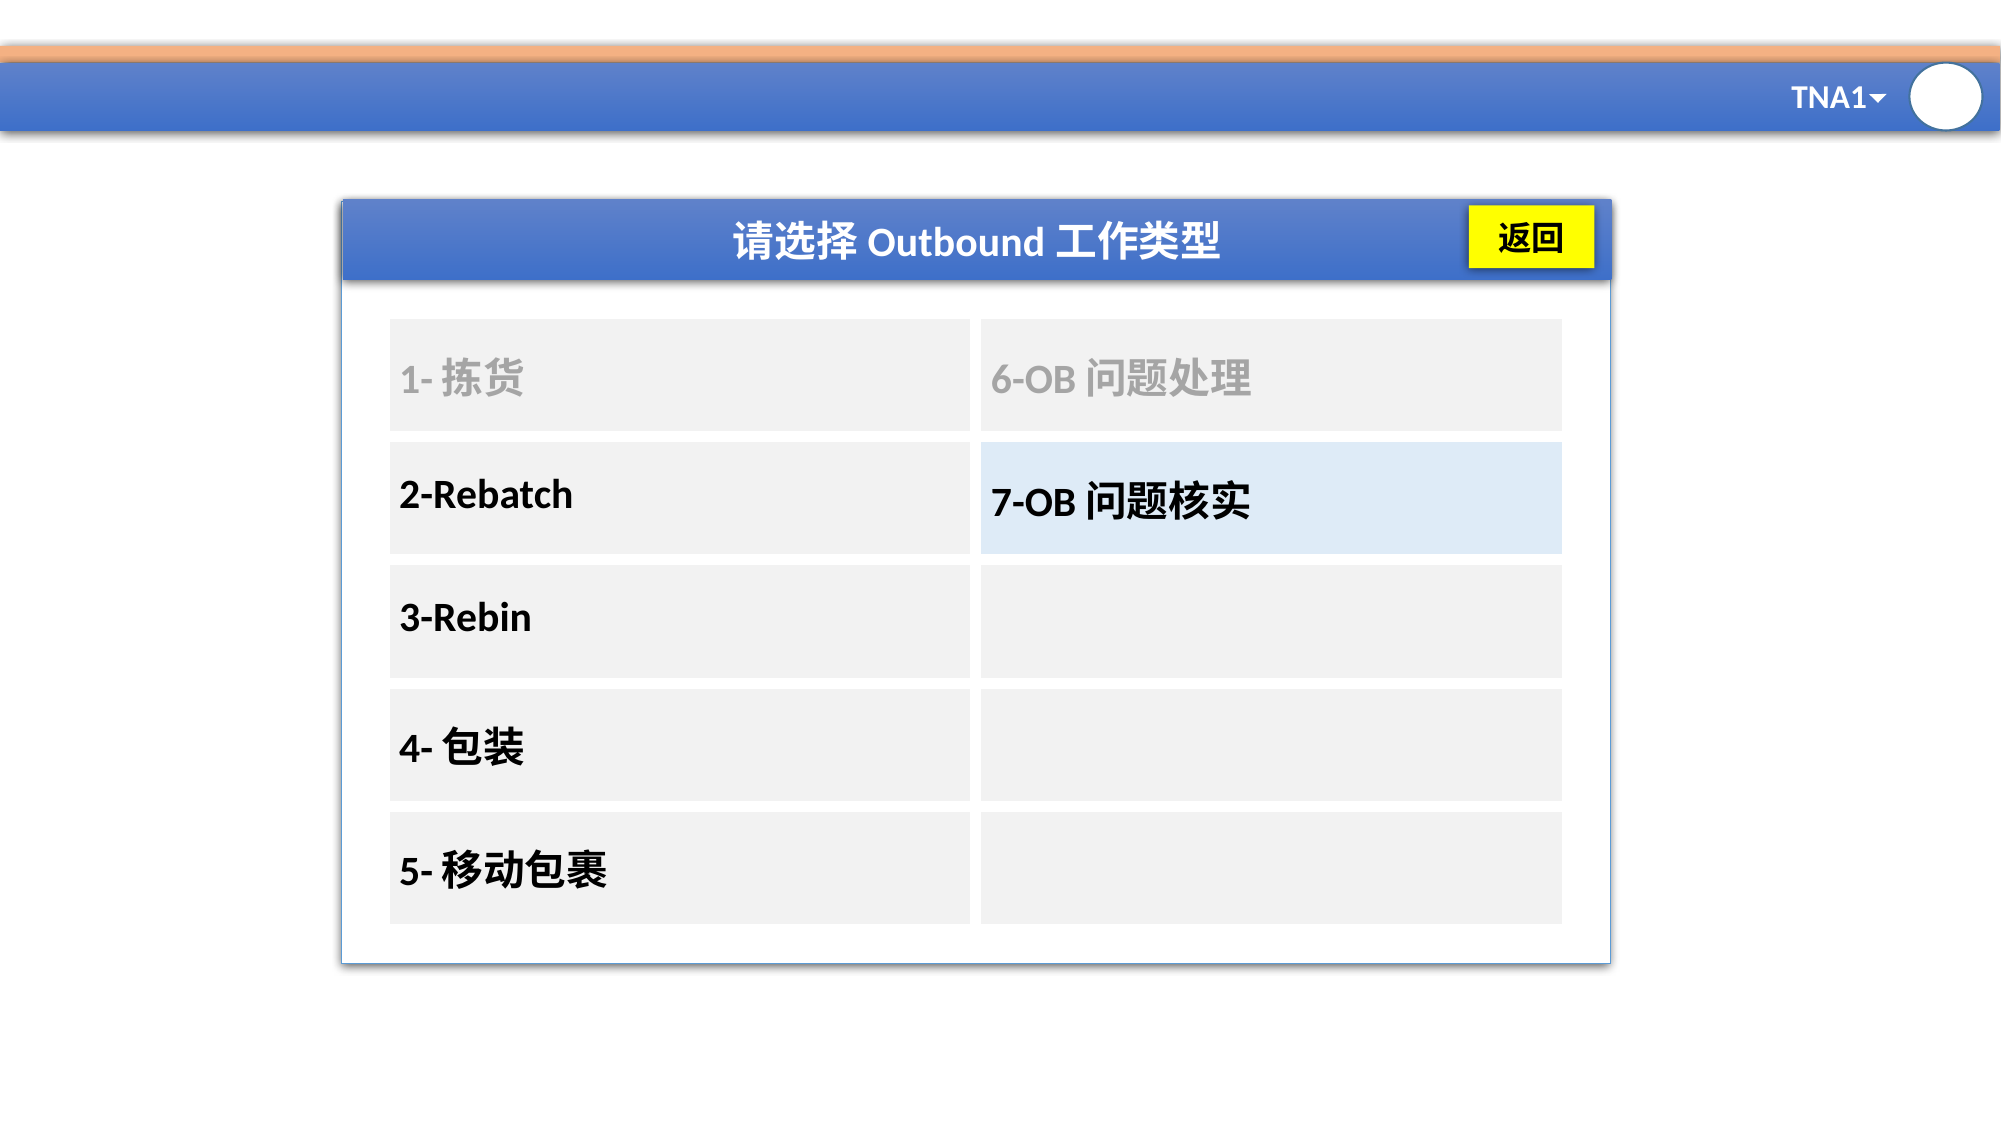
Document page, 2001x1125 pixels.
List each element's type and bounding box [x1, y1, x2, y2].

text_box [342, 199, 1612, 964]
